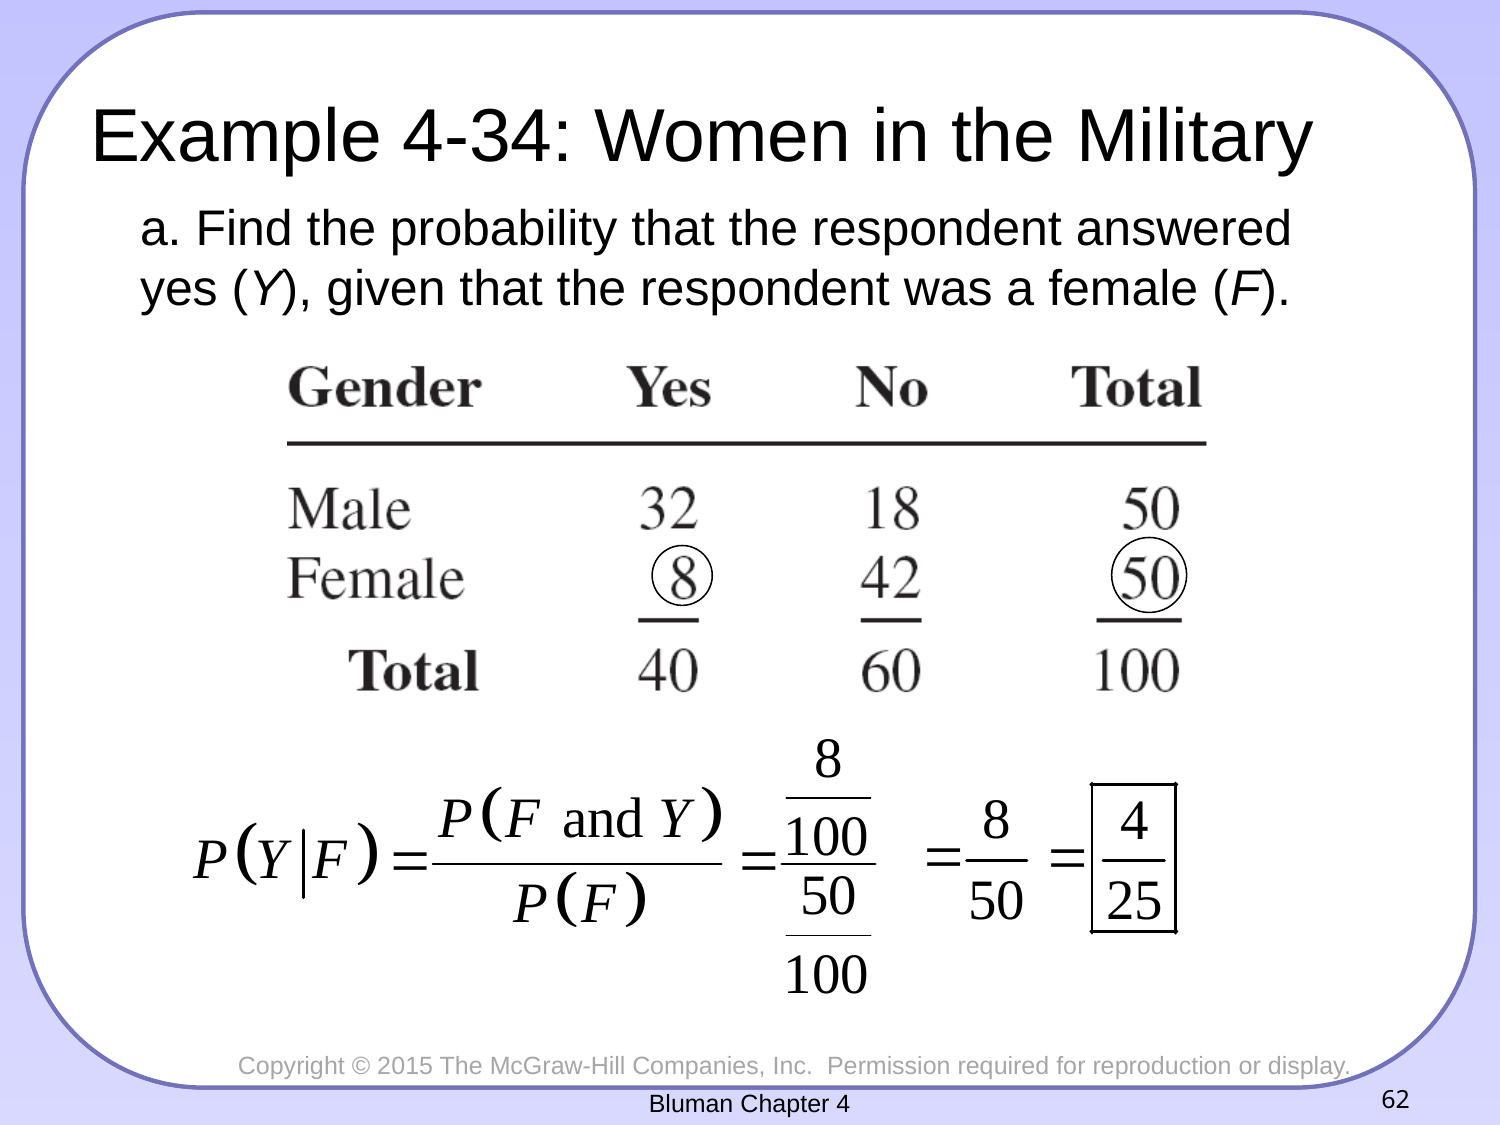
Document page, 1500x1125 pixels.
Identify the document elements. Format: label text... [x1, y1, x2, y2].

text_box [1036, 770, 1189, 947]
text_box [182, 721, 886, 1007]
list a. Find the probability that the respondent answered yes (Y), given that the respondent was a female (F). [125, 187, 1400, 325]
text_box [912, 783, 1031, 932]
title Example 4-34: Women in the Military [75, 75, 1425, 188]
slide_number 62 [1074, 1049, 1426, 1125]
footer Bluman Chapter 4 [512, 1049, 988, 1125]
picture [287, 362, 1212, 698]
